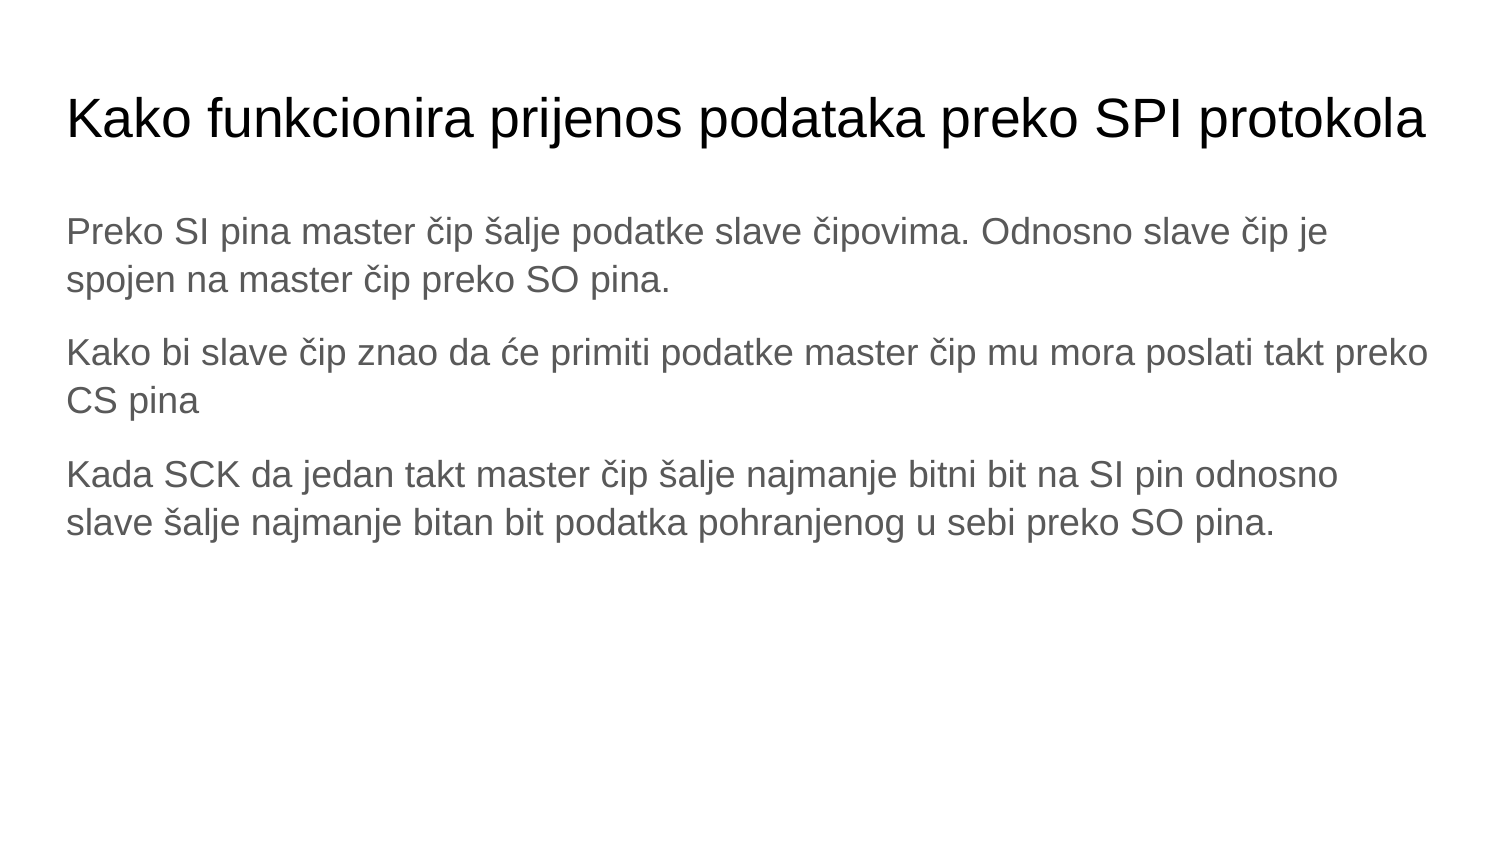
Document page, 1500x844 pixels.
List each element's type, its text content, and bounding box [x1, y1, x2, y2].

list Preko SI pina master čip šalje podatke slave čipovima. Odnosno slave čip je spojen na master čip preko SO pina. Kako bi slave čip znao da će primiti podatke master čip mu mora poslati takt preko CS pina Kada SCK da jedan takt master čip šalje najmanje bitni bit na SI pin odnosno slave šalje najmanje bitan bit podatka pohranjenog u sebi preko SO pina. [51, 189, 1449, 750]
title Kako funkcionira prijenos podataka preko SPI protokola [51, 72, 1449, 167]
